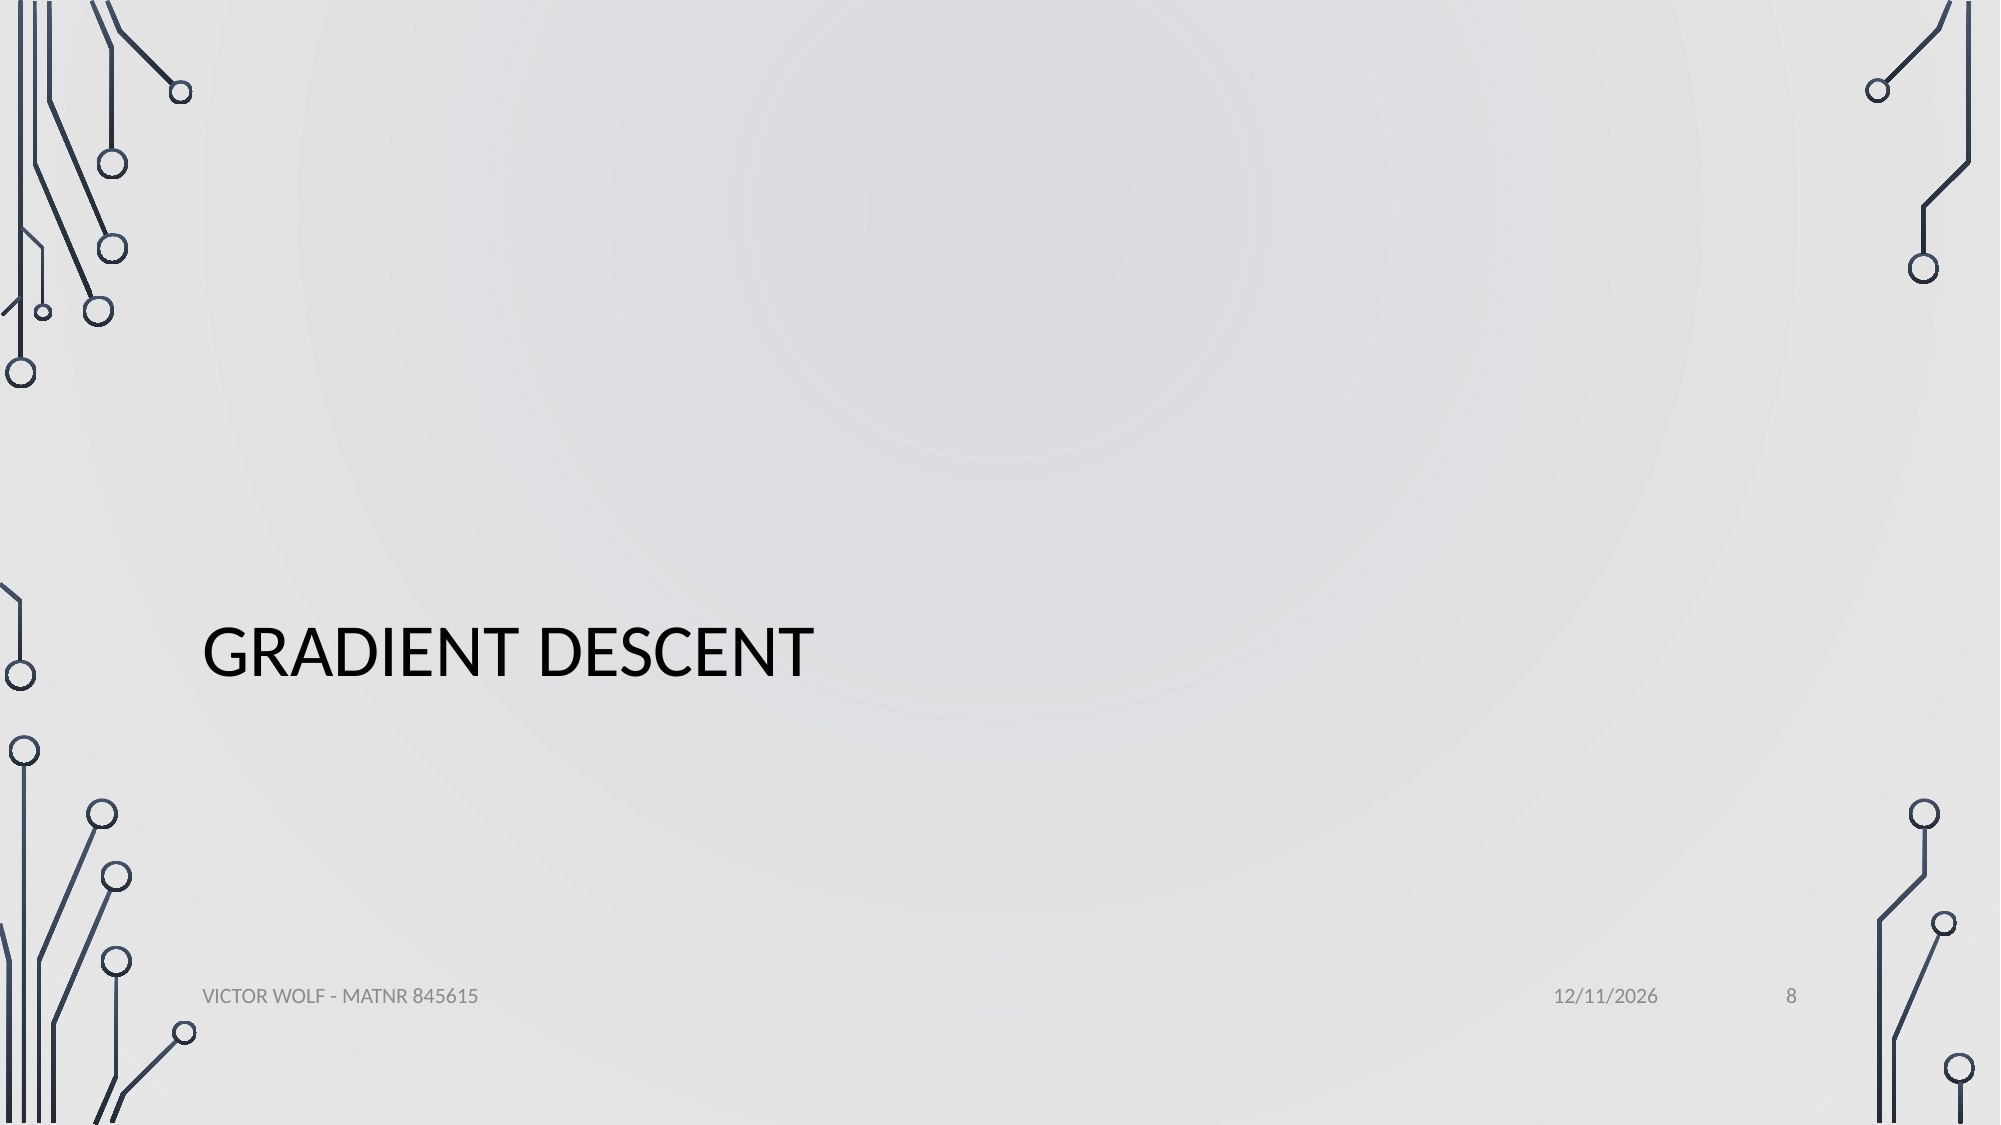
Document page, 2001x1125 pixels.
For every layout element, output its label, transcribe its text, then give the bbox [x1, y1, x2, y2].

title Gradient Descent [187, 232, 1813, 701]
footer Victor Wolf - MatNr 845615 [187, 965, 1211, 1025]
slide_number 8 [1685, 965, 1813, 1025]
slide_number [1223, 965, 1674, 1025]
